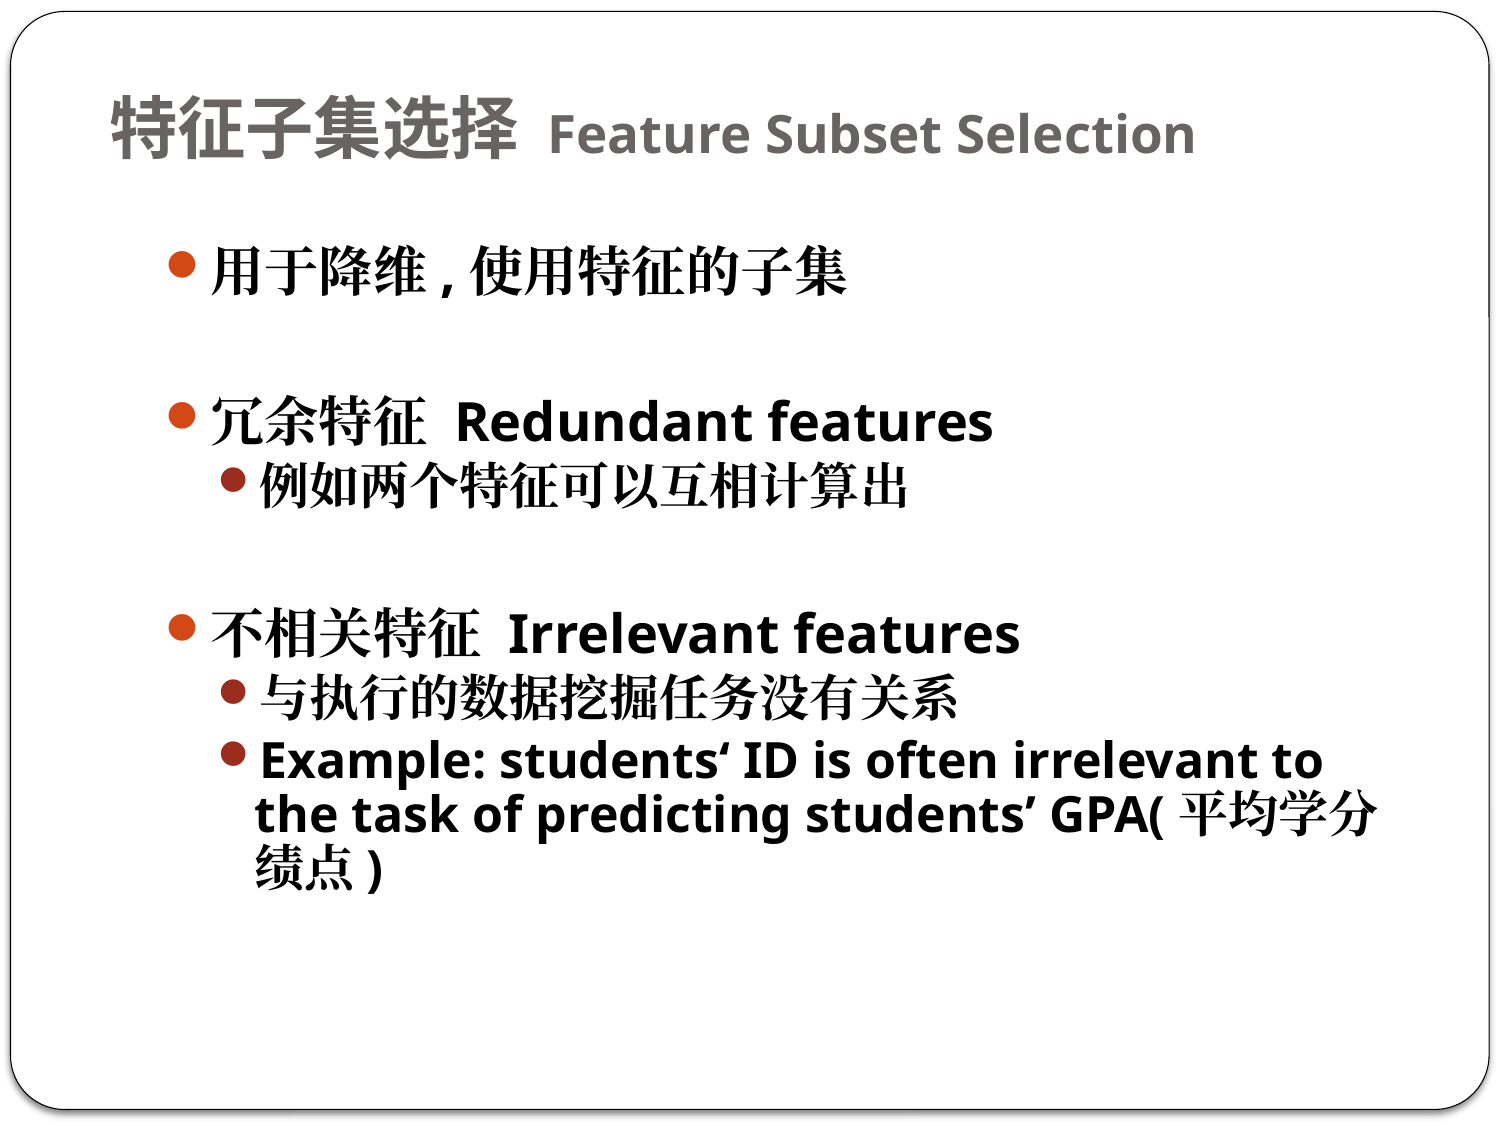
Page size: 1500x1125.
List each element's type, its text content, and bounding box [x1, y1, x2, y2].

list 用于降维,使用特征的子集 冗余特征 Redundant features 例如两个特征可以互相计算出 不相关特征 Irrelevant features 与执行的数据挖掘任务没有关系 Example: students‘ ID is often irrelevant to the task of predicting students’ GPA(平均学分绩点) [150, 237, 1425, 988]
title 特征子集选择 Feature Subset Selection [94, 40, 1371, 183]
